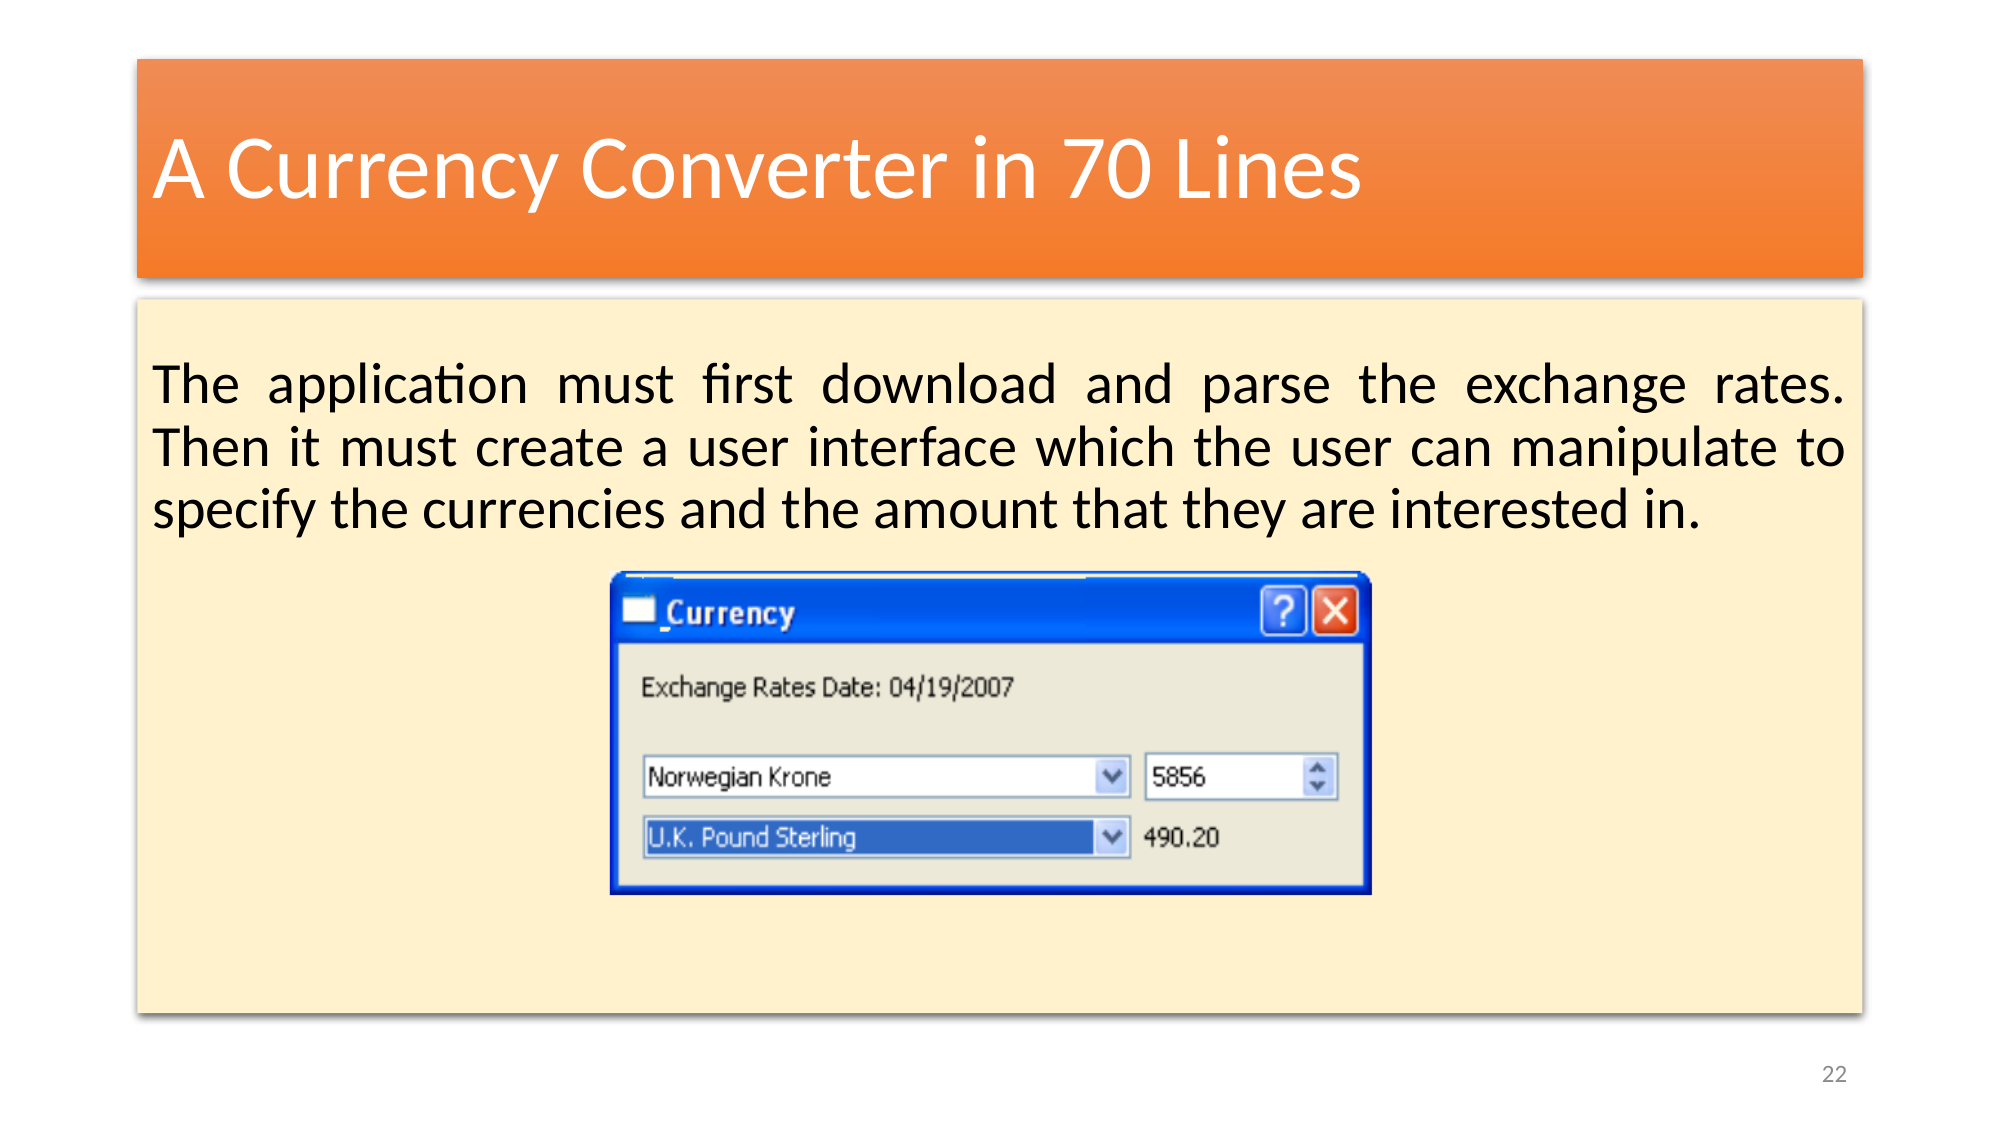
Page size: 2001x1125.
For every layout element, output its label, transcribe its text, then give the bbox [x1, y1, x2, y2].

slide_number 22 [1412, 1042, 1863, 1103]
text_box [598, 551, 1402, 911]
title A Currency Converter in 70 Lines [137, 59, 1863, 278]
list The application must ﬁrst download and parse the exchange rates. Then it must create a user interface which the user can manipulate to specify the currencies and the amount that they are interested in. [137, 299, 1863, 1014]
